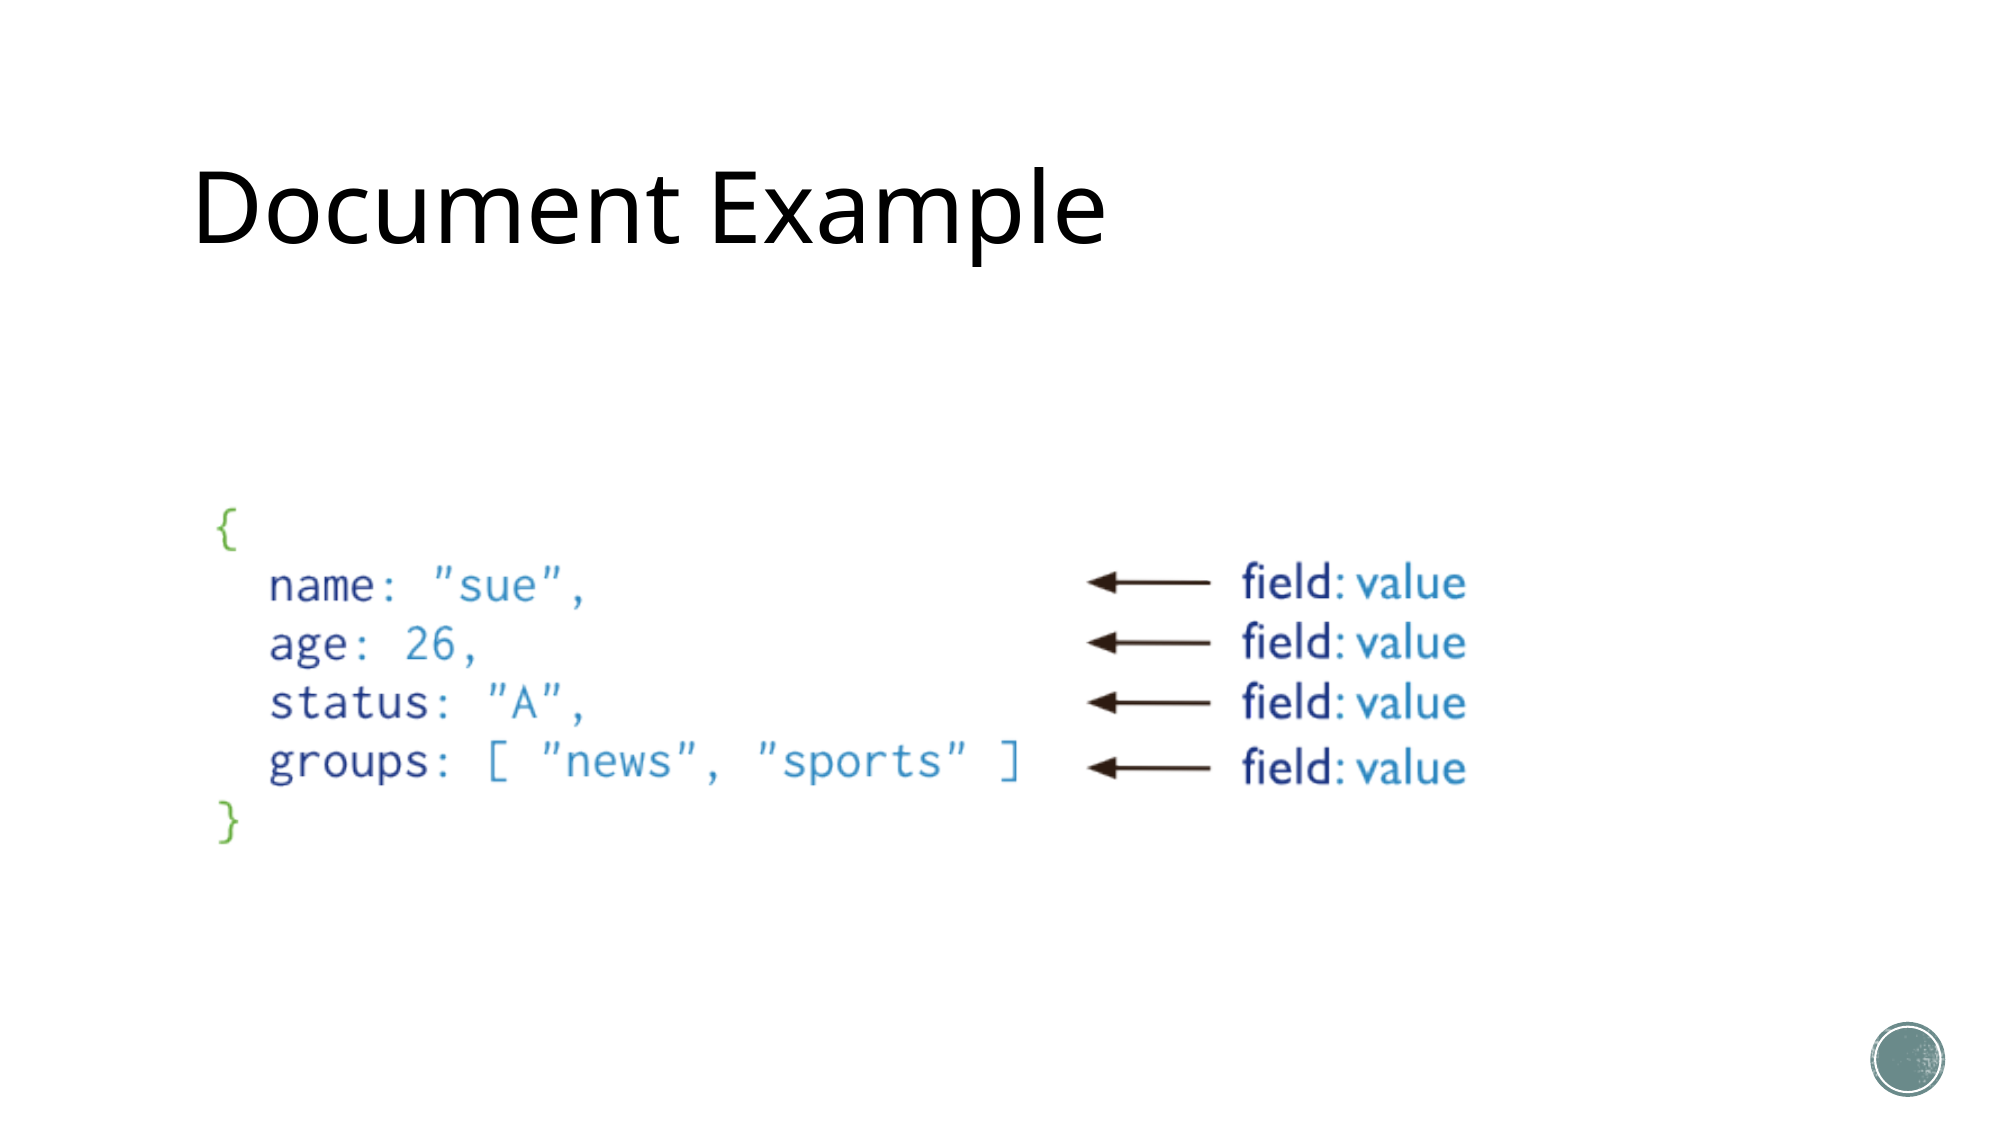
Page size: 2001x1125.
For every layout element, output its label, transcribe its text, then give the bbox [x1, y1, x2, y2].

title Document Example [175, 79, 1826, 344]
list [216, 495, 1490, 868]
